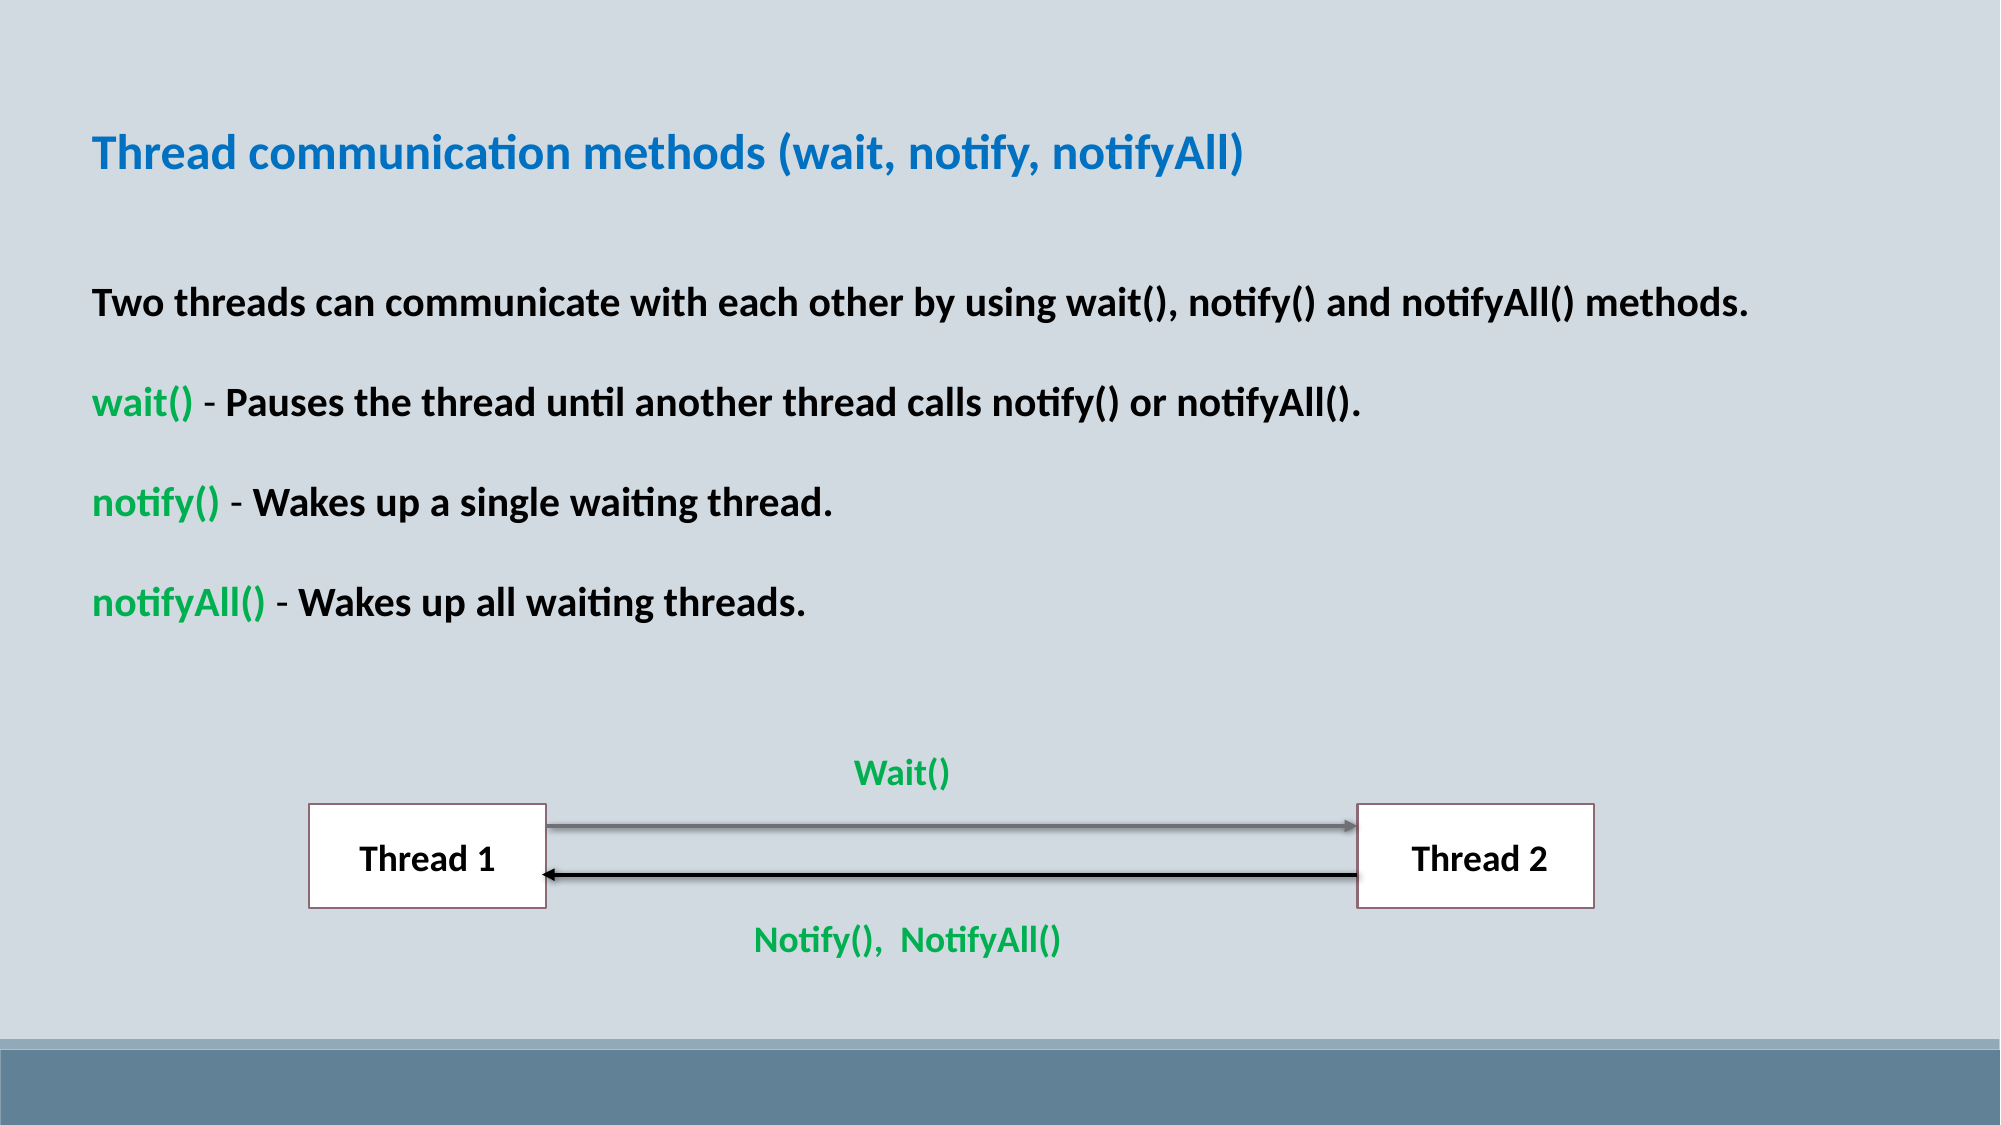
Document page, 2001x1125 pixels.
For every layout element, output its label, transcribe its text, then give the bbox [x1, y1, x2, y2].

text_box Notify(), NotifyAll() [739, 907, 1164, 968]
text_box Thread communication methods (wait, notify, notifyAll) Two threads can communicate with each other by using wait(), notify() and notifyAll() methods. wait() - Pauses the thread until another thread calls notify() or notifyAll(). notify() - Wakes up a single waiting thread. notifyAll() - Wakes up all waiting threads. [77, 112, 1923, 632]
text_box Thread 1 [308, 803, 547, 909]
text_box Wait() [839, 740, 979, 801]
text_box Thread 2 [1356, 803, 1595, 909]
